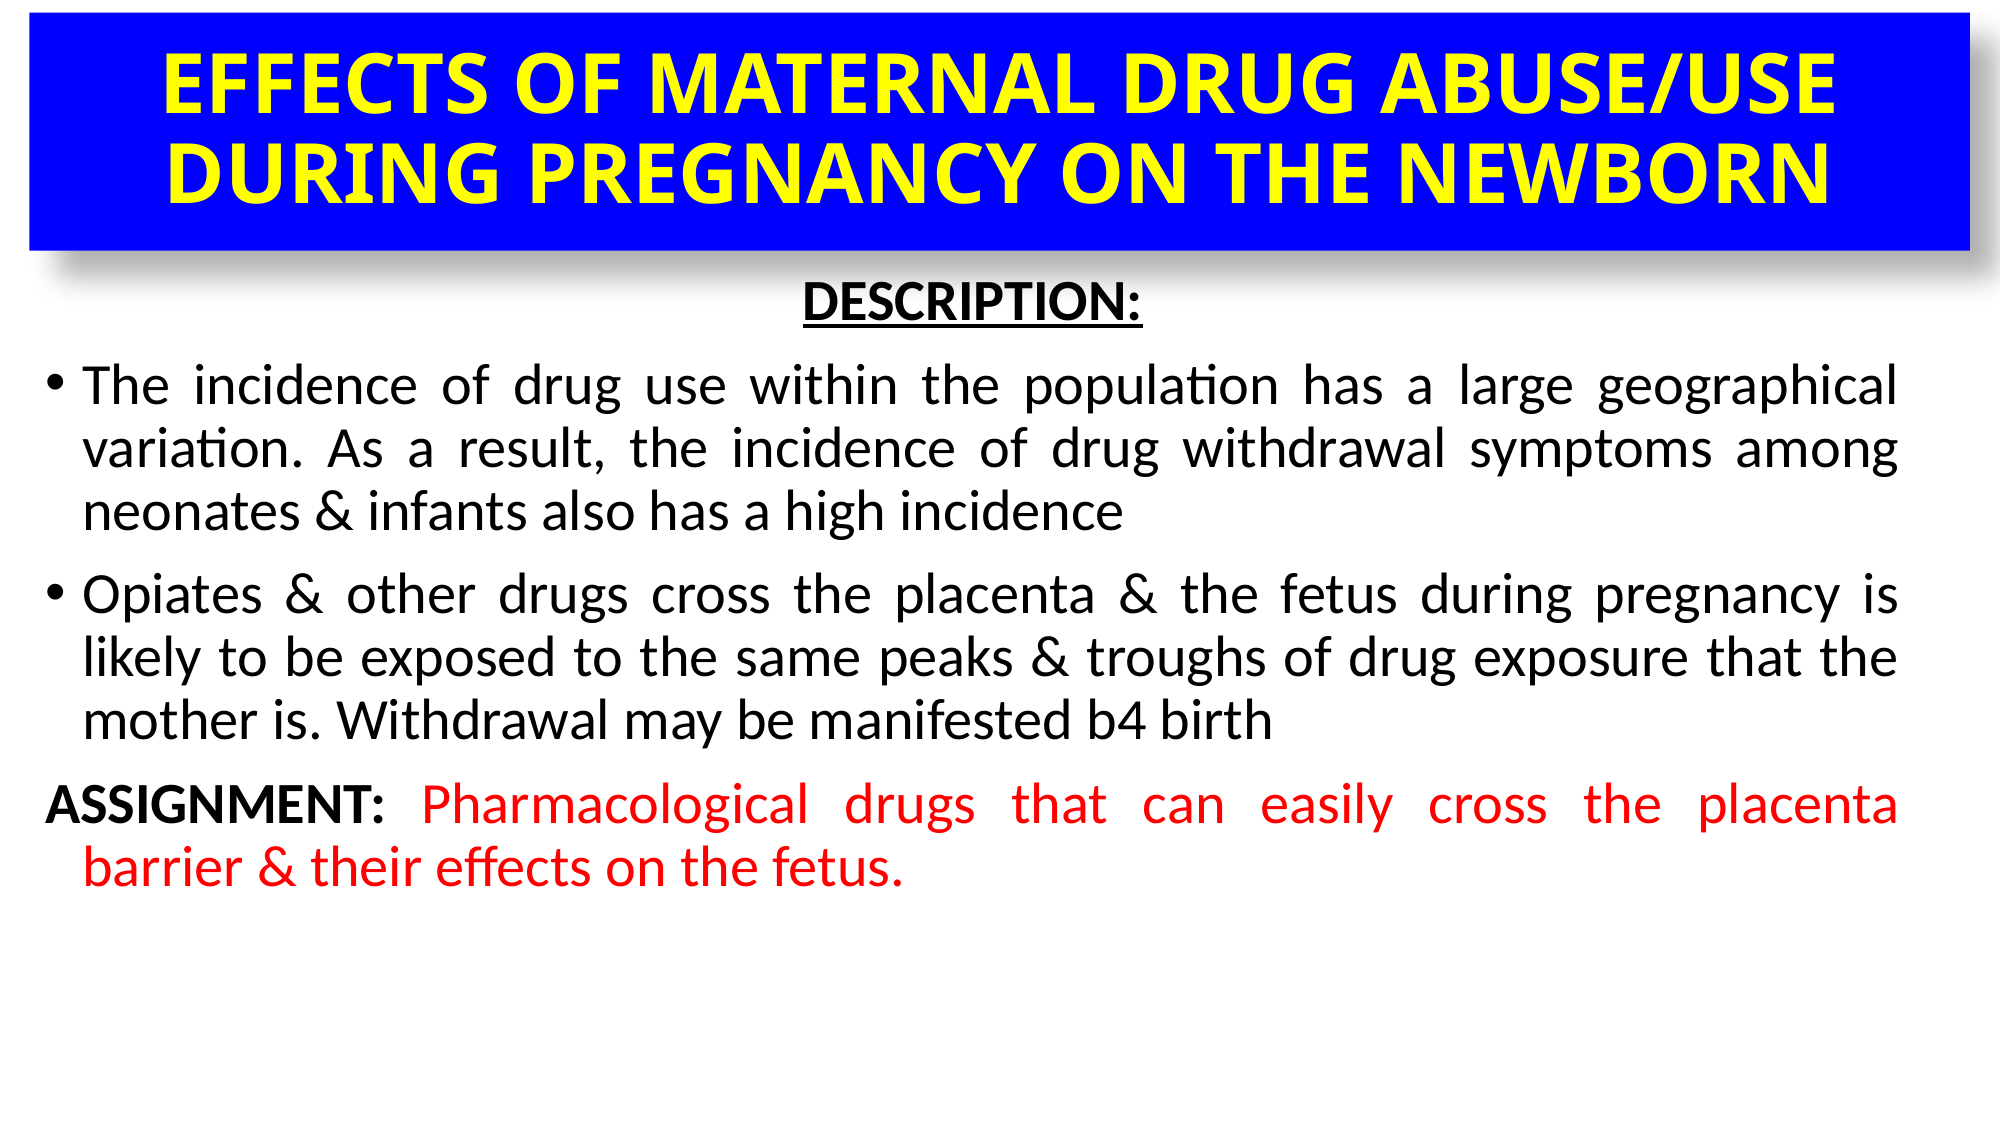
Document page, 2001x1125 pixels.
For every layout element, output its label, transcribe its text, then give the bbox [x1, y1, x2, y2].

list DESCRIPTION: The incidence of drug use within the population has a large geographical variation. As a result, the incidence of drug withdrawal symptoms among neonates & infants also has a high incidence Opiates & other drugs cross the placenta & the fetus during pregnancy is likely to be exposed to the same peaks & troughs of drug exposure that the mother is. Withdrawal may be manifested b4 birth ASSIGNMENT: Pharmacological drugs that can easily cross the placenta barrier & their effects on the fetus. [30, 262, 1916, 1088]
title EFFECTS OF MATERNAL DRUG ABUSE/USE DURING PREGNANCY ON THE NEWBORN [29, 12, 1970, 251]
